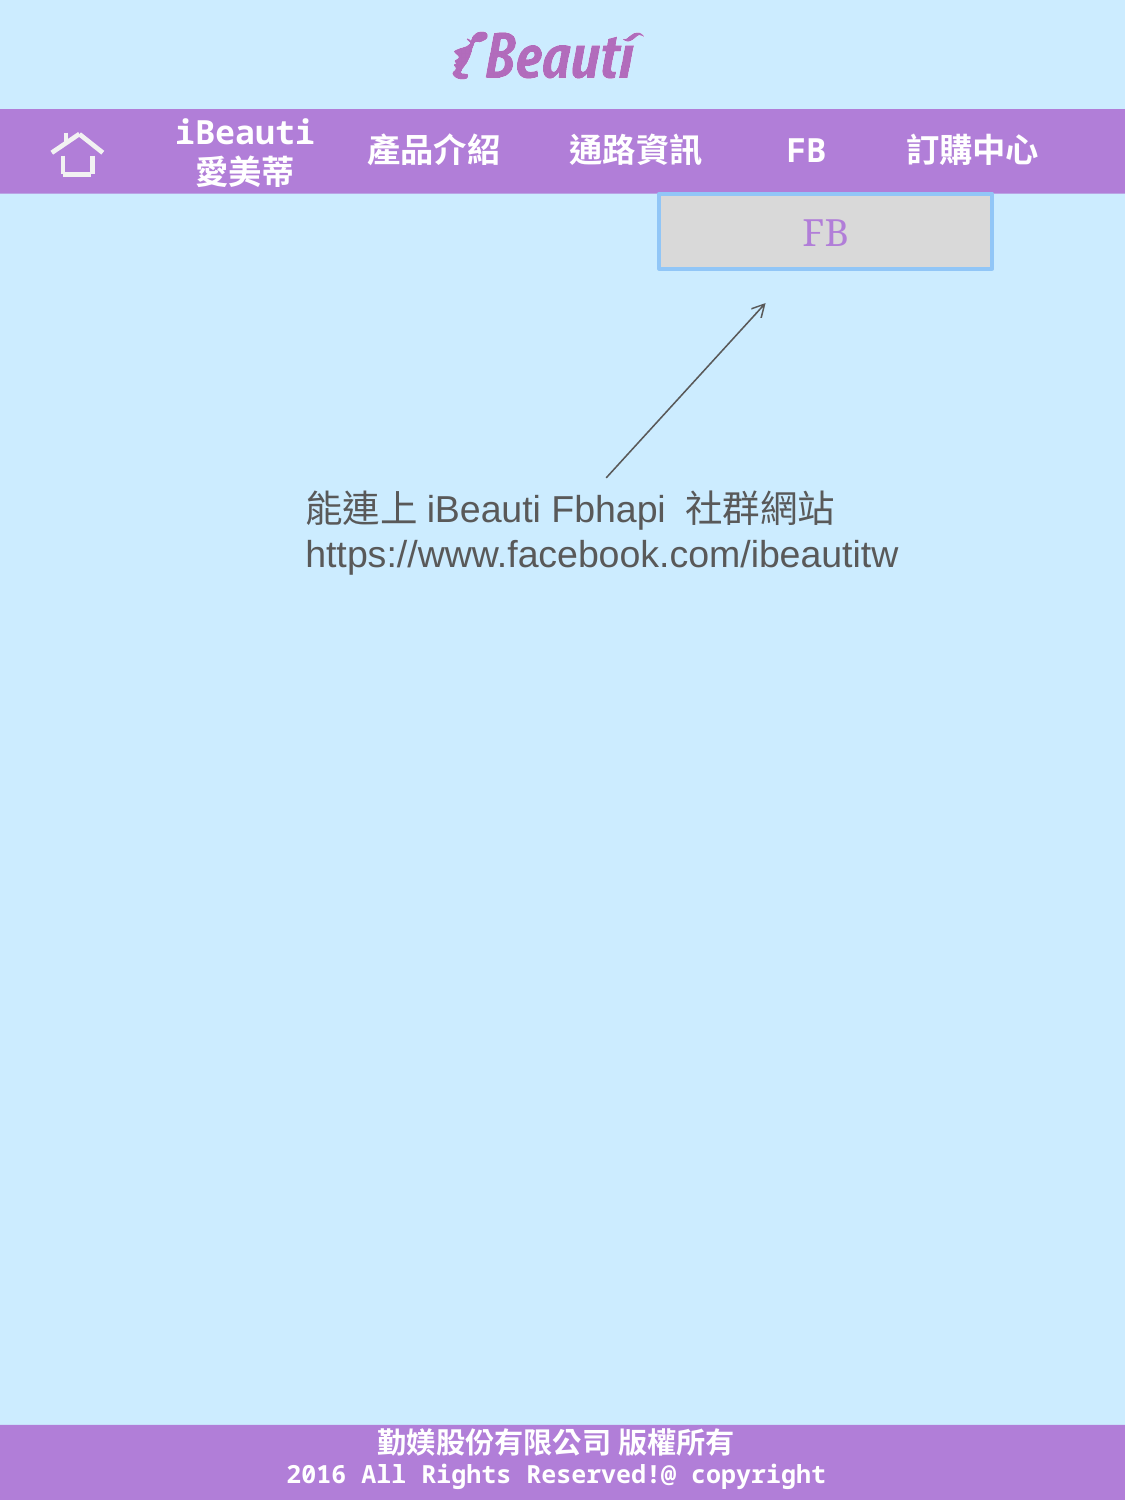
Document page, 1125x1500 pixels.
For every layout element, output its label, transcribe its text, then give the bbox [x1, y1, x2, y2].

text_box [51, 132, 104, 175]
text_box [605, 302, 766, 479]
text_box 產品介紹 [343, 108, 525, 189]
text_box 勤媄股份有限公司 版權所有 2016 All Rights Reserved!@ copyright [215, 1416, 898, 1497]
text_box iBeauti 愛美蒂 [155, 111, 336, 192]
text_box FB [716, 108, 882, 189]
text_box [0, 0, 1125, 107]
text_box [0, 1423, 1125, 1500]
text_box [0, 107, 1125, 196]
text_box [0, 196, 1125, 1423]
text_box 能連上iBeauti Fbhapi 社群網站 https://www.facebook.com/ibeautitw [290, 477, 1086, 583]
text_box FB [657, 192, 994, 271]
text_box 通路資訊 [546, 108, 716, 189]
picture [424, 20, 681, 94]
text_box 訂購中心 [882, 108, 1063, 189]
